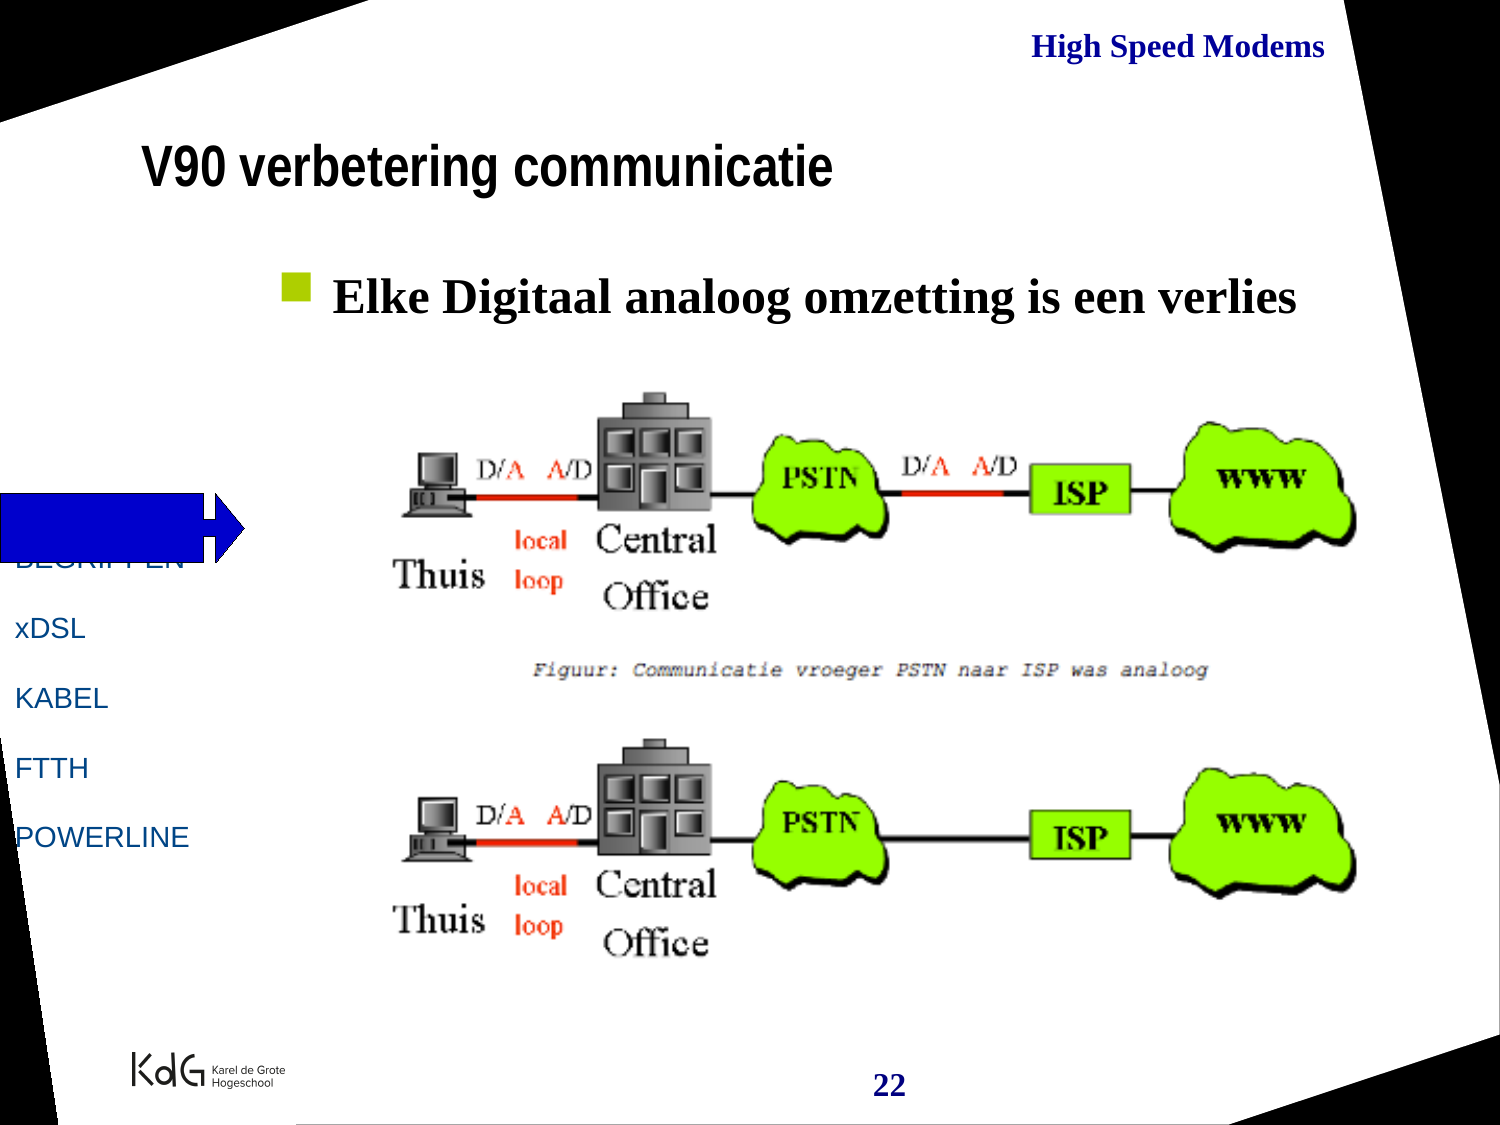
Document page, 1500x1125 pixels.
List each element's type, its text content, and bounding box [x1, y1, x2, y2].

picture [132, 1052, 285, 1089]
text_box Elke Digitaal analoog omzetting is een verlies [277, 263, 1425, 1006]
picture [355, 376, 1384, 971]
text_box V90 verbetering communicatie [141, 72, 1447, 253]
text_box [0, 493, 245, 563]
